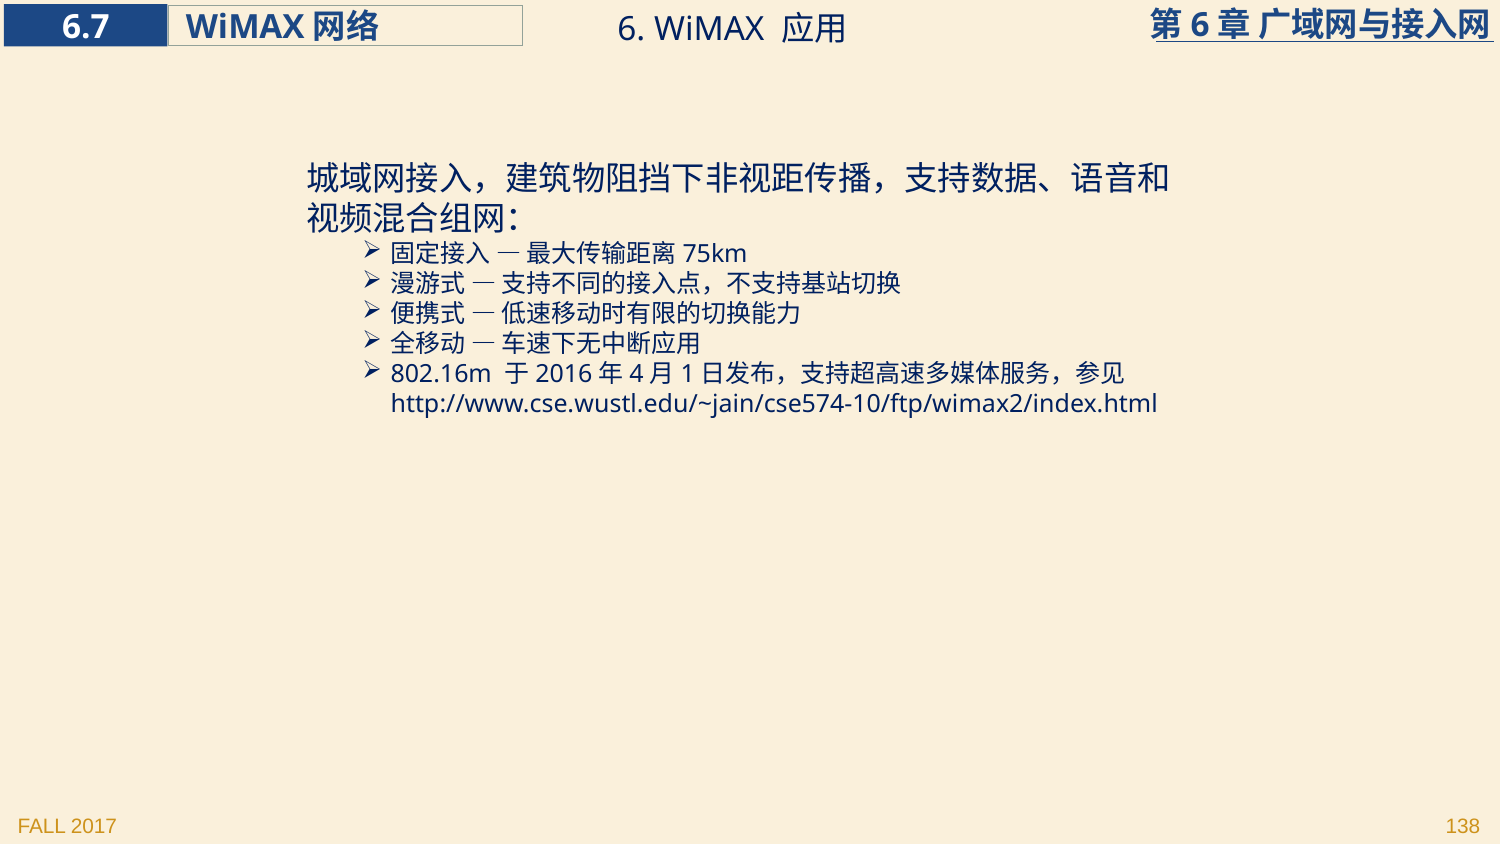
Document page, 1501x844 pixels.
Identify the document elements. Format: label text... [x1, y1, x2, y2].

text_box 6. WiMAX 应用 [602, 0, 1110, 55]
text_box 城域网接入，建筑物阻挡下非视距传播，支持数据、语音和视频混合组网： 固定接入 — 最大传输距离75km 漫游式 — 支持不同的接入点，不支持基站切换 便携式 — 低速移动时有限的切换能力 全移动 — 车速下无中断应用 802.16m 于2016年4月1日发布，支持超高速多媒体服务，参见http://www.cse.wustl.edu/~jain/cse574-10/ftp/wimax2/index.html [291, 150, 1209, 425]
